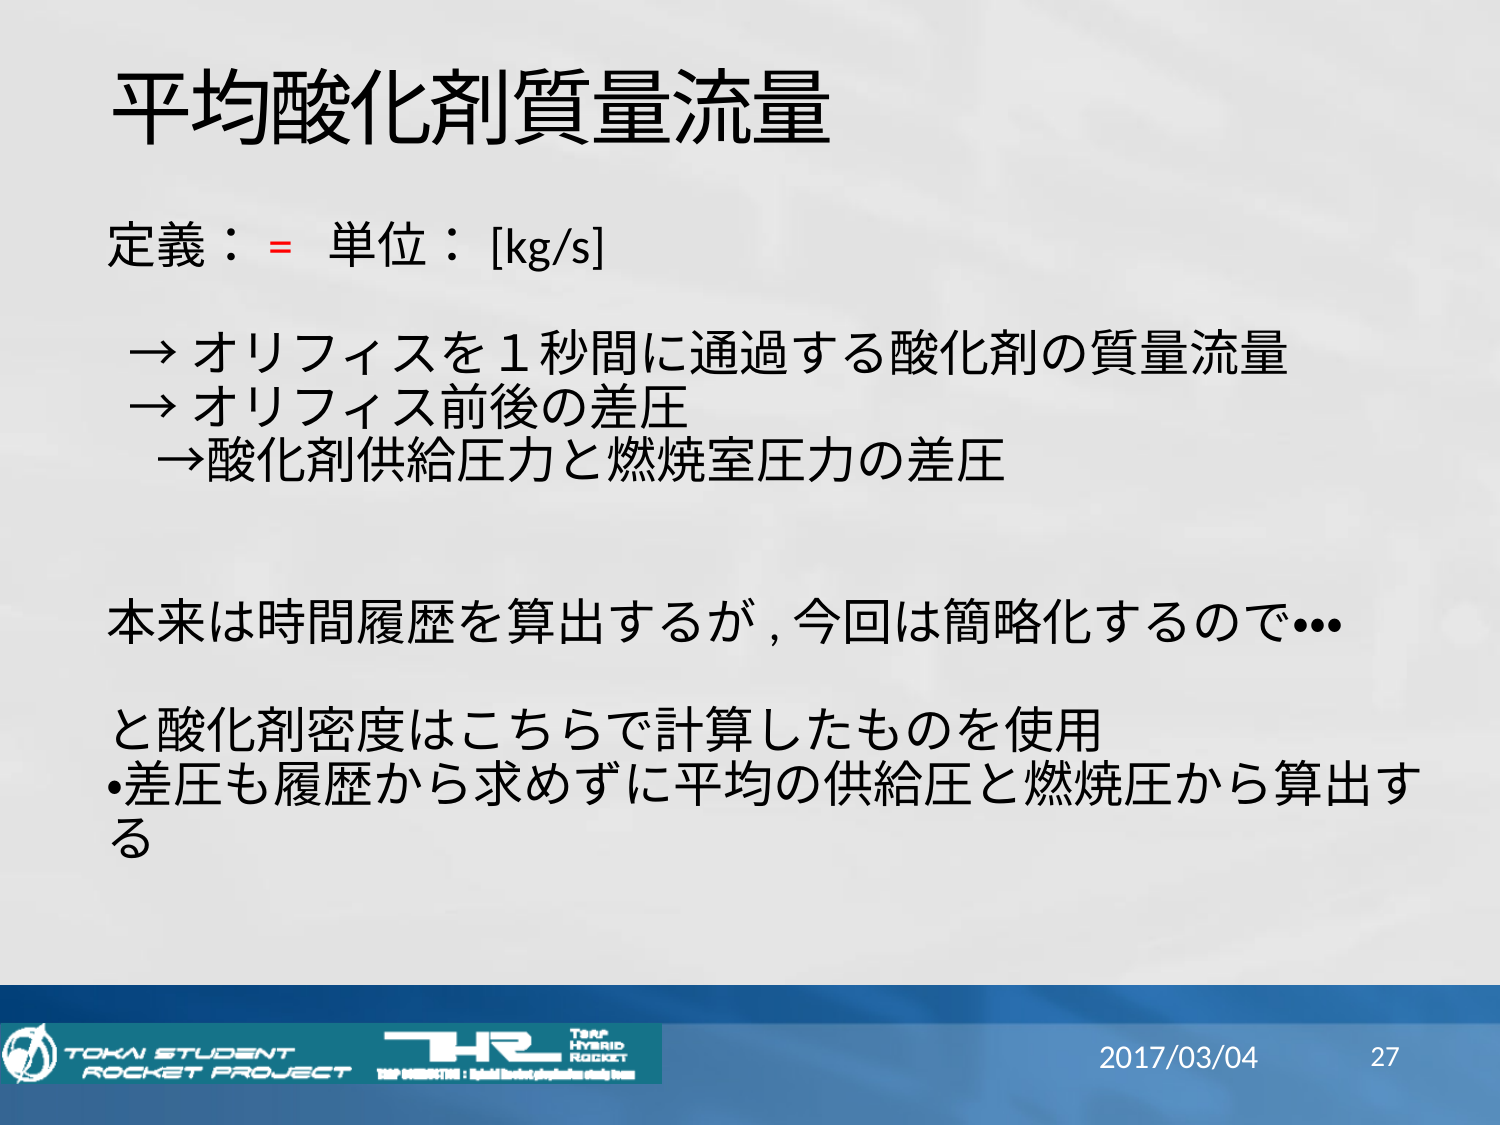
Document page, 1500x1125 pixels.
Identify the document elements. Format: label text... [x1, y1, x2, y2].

title 平均酸化剤質量流量 [109, 54, 883, 168]
picture [0, 0, 1500, 1125]
